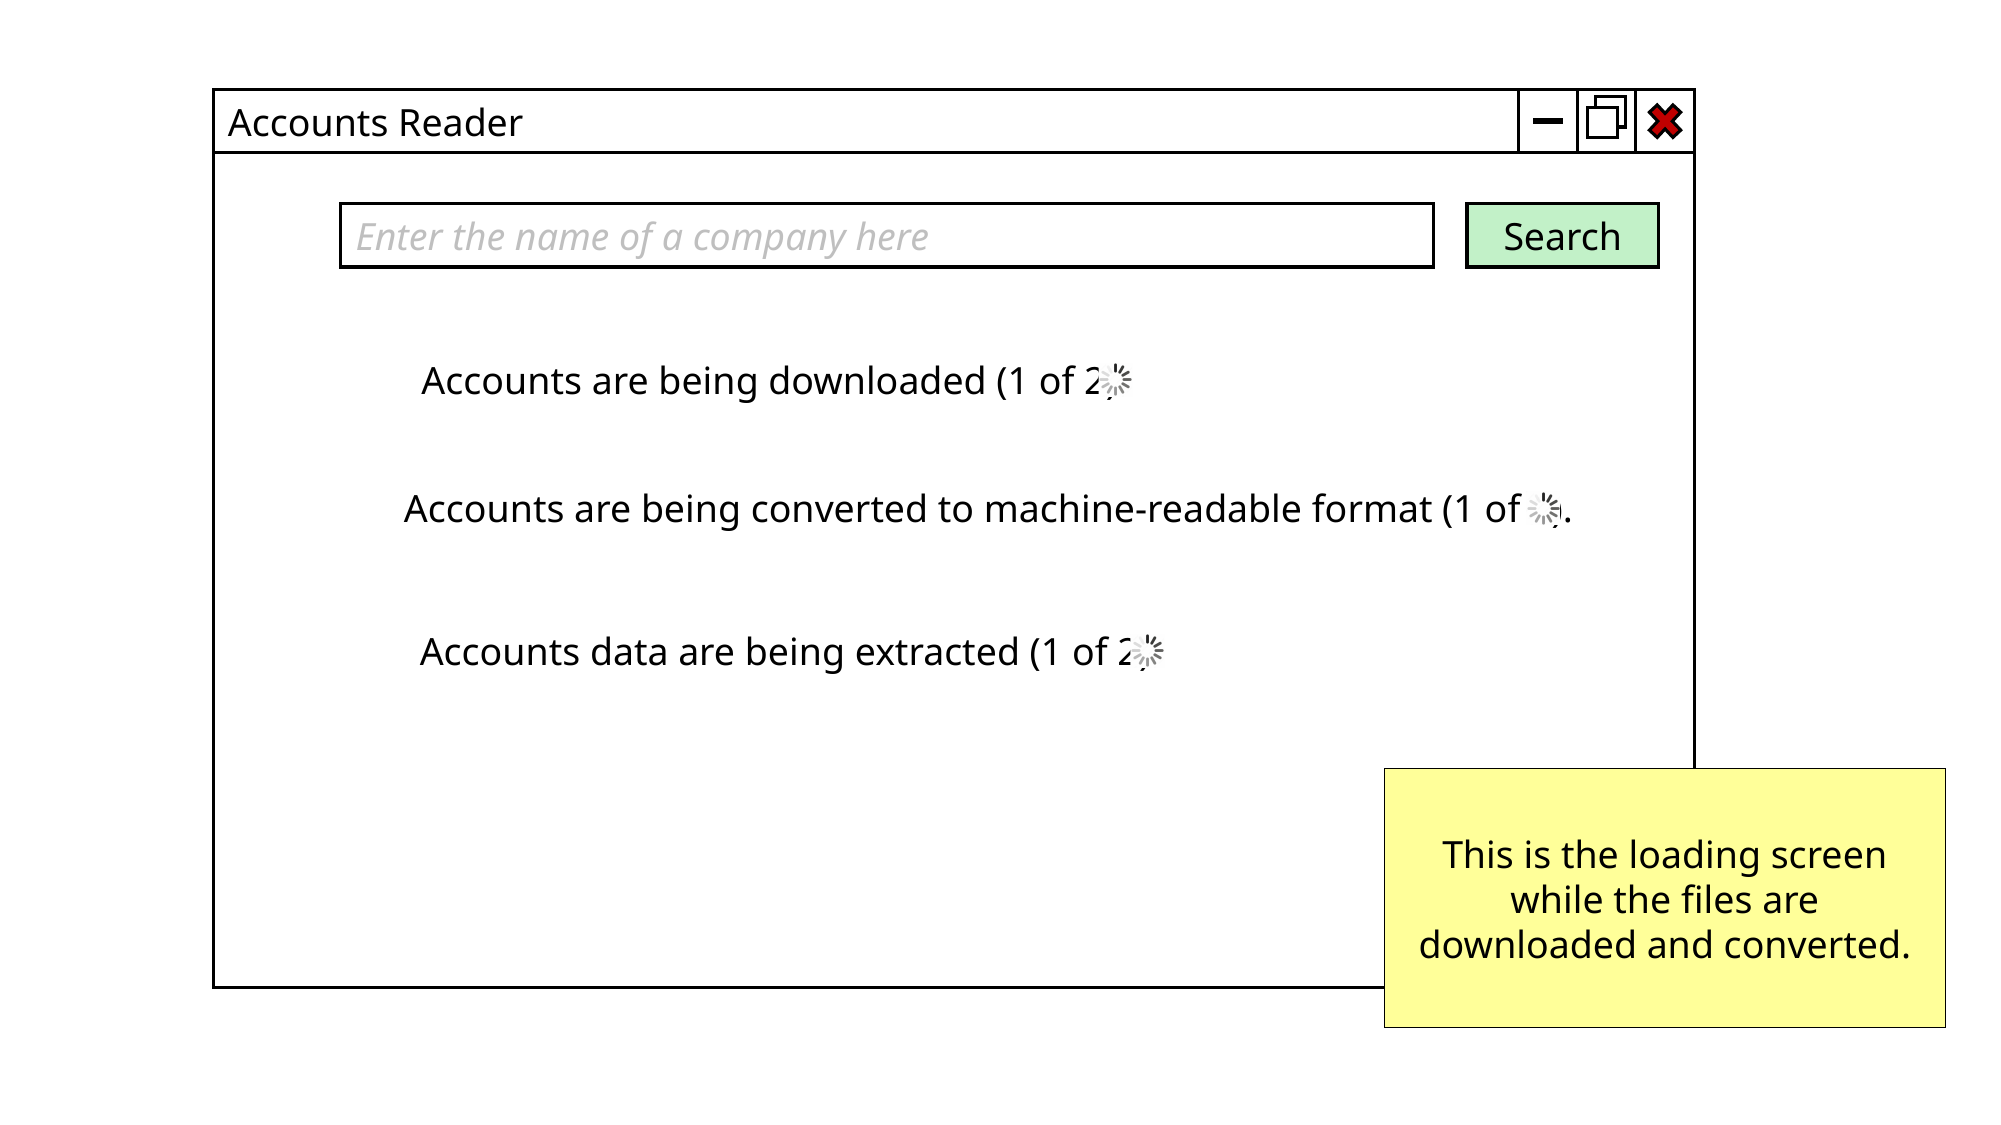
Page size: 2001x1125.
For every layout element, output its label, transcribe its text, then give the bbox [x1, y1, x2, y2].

text_box Accounts are being converted to machine-readable format (1 of 2). [389, 478, 1589, 538]
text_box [1578, 89, 1637, 154]
text_box Search [1465, 202, 1660, 269]
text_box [1637, 89, 1695, 154]
text_box This is the loading screen while the files are downloaded and converted. [1383, 767, 1947, 1029]
picture [1525, 491, 1561, 526]
picture [1098, 362, 1133, 397]
text_box Accounts data are being extracted (1 of 2). [405, 620, 1176, 681]
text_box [1518, 89, 1578, 154]
text_box [212, 154, 1696, 989]
text_box Accounts are being downloaded (1 of 2). [406, 349, 1143, 410]
text_box Enter the name of a company here [339, 202, 1435, 269]
text_box Accounts Reader [212, 88, 1517, 154]
picture [1129, 633, 1165, 668]
